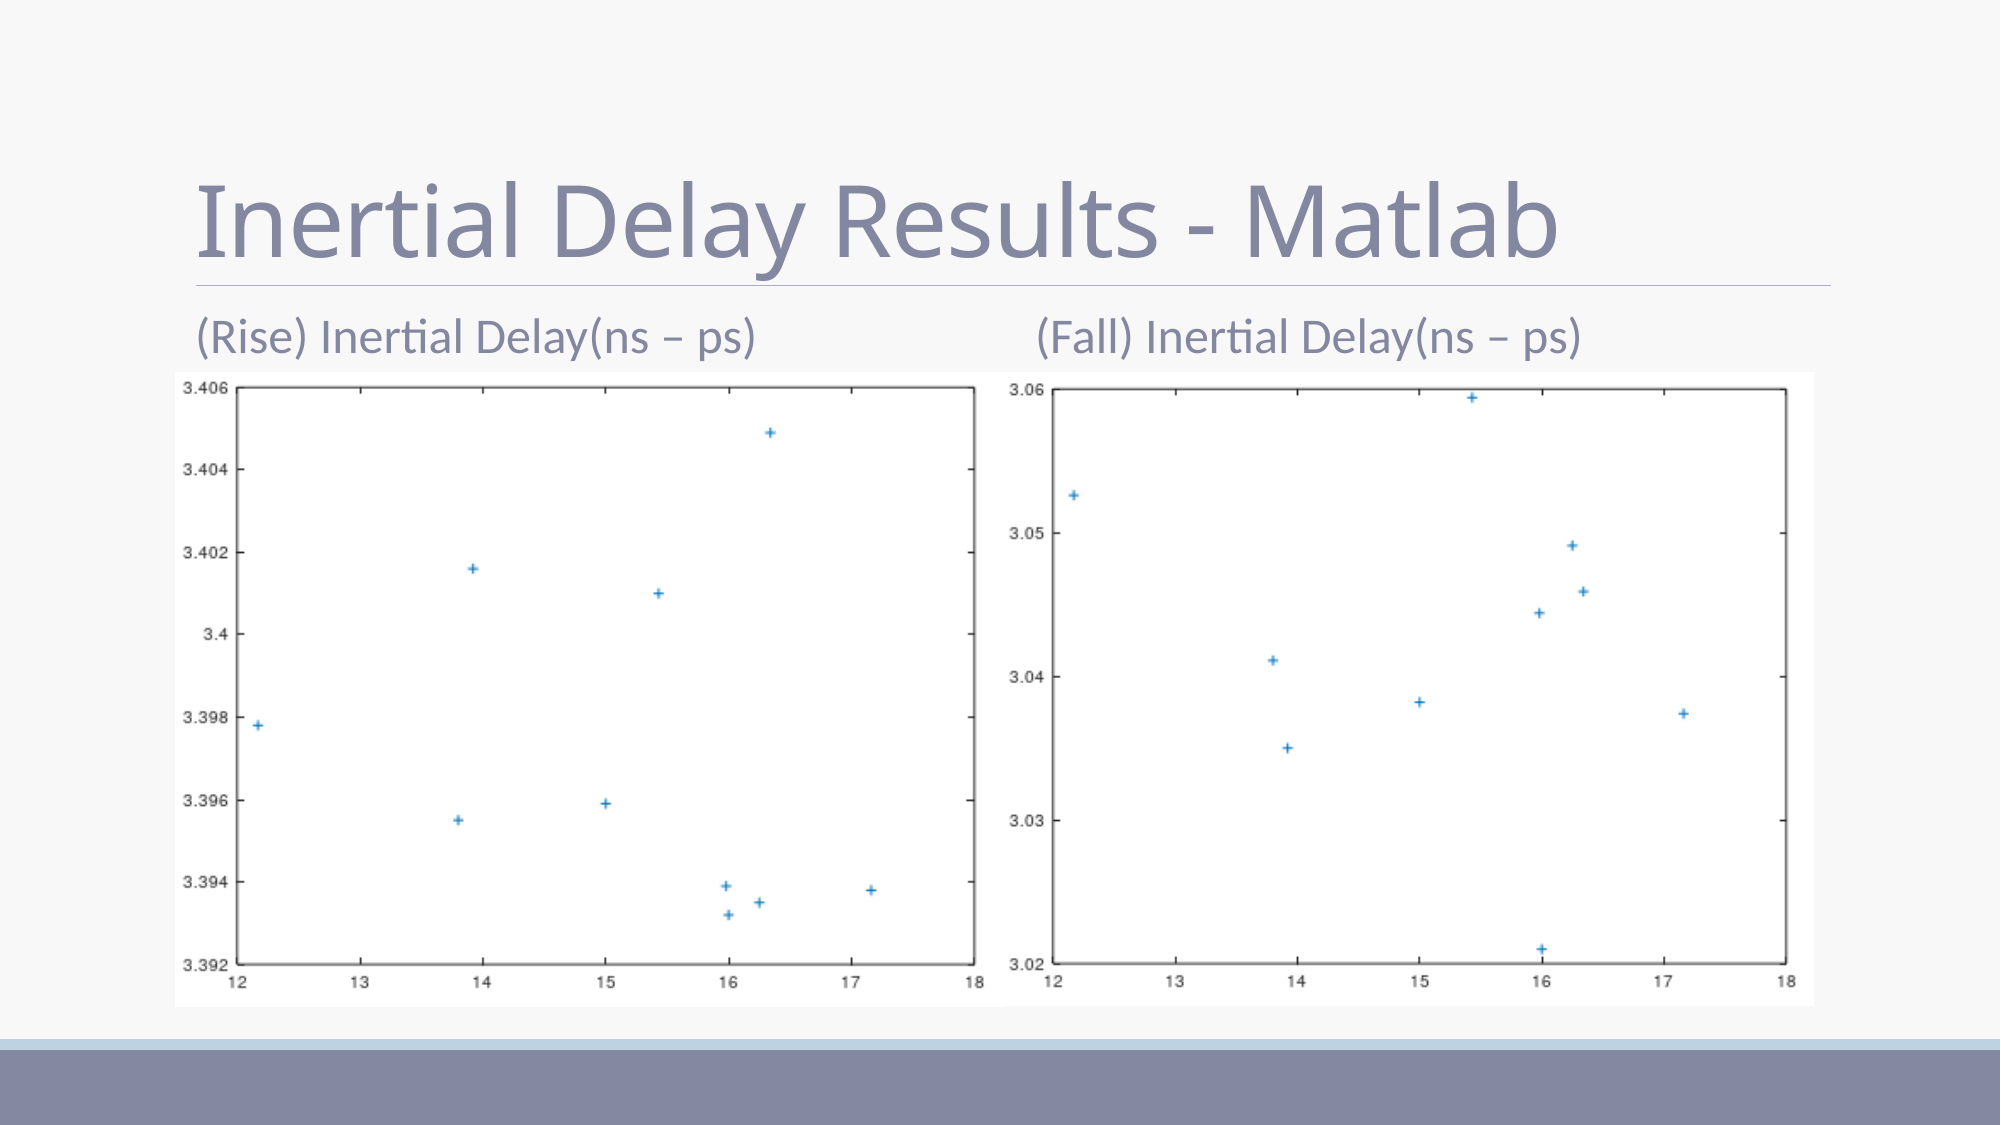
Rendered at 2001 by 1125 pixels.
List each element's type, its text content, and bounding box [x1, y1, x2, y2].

list (Fall) Inertial Delay(ns – ps) [1020, 302, 1830, 963]
title Inertial Delay Results - Matlab [180, 47, 1830, 285]
list (Rise) Inertial Delay(ns – ps) [180, 302, 990, 368]
picture [174, 371, 1814, 1008]
